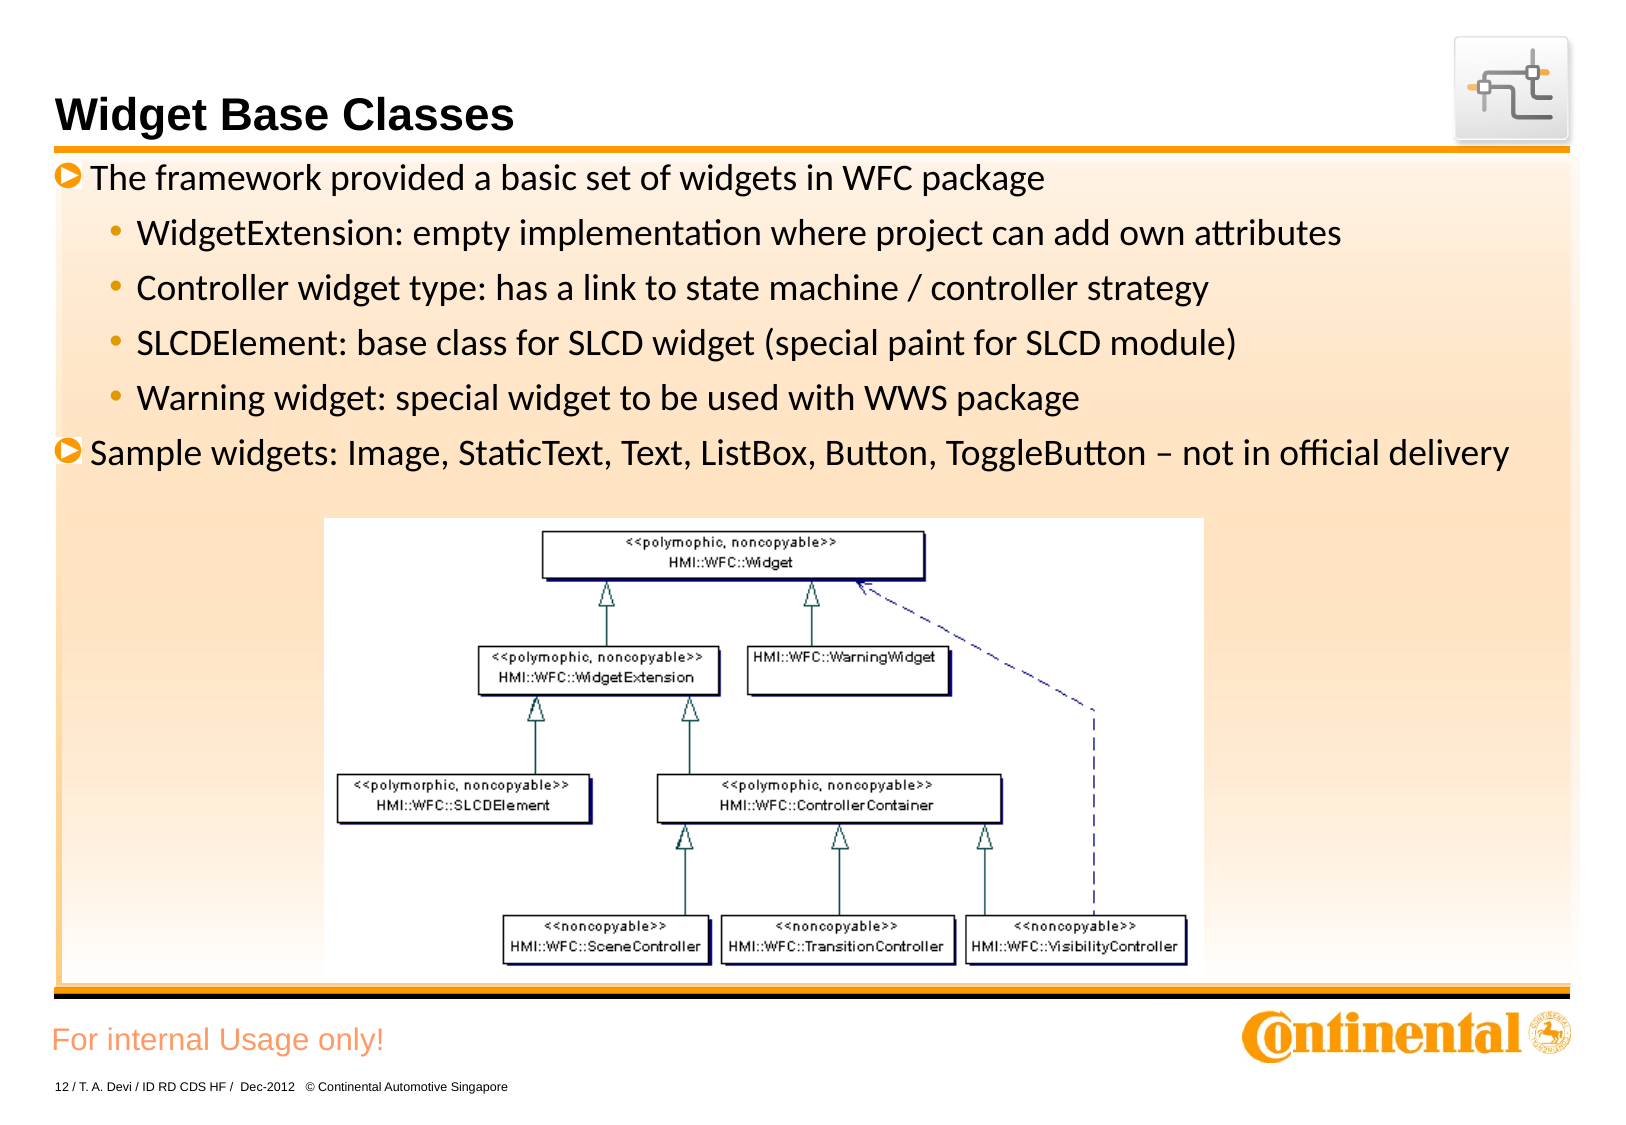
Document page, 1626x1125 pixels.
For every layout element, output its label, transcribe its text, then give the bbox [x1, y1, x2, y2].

picture [1242, 1010, 1571, 1063]
picture [54, 437, 82, 464]
picture [54, 20, 1582, 159]
title Widget Base Classes [54, 36, 1571, 141]
picture [54, 162, 82, 189]
picture [324, 517, 1205, 982]
picture [54, 987, 1570, 999]
list The framework provided a basic set of widgets in WFC package WidgetExtension: empty implementation where project can add own attributes Controller widget type: has a link to state machine / controller strategy SLCDElement: base class for SLCD widget (special paint for SLCD module) Warning widget: special widget to be used with WWS package Sample widgets: Image, StaticText, Text, ListBox, Button, ToggleButton – not in official delivery [54, 163, 1571, 976]
slide_number 12 / T. A. Devi / ID RD CDS HF / Dec-2012 © Continental Automotive Singapore [54, 1070, 570, 1094]
